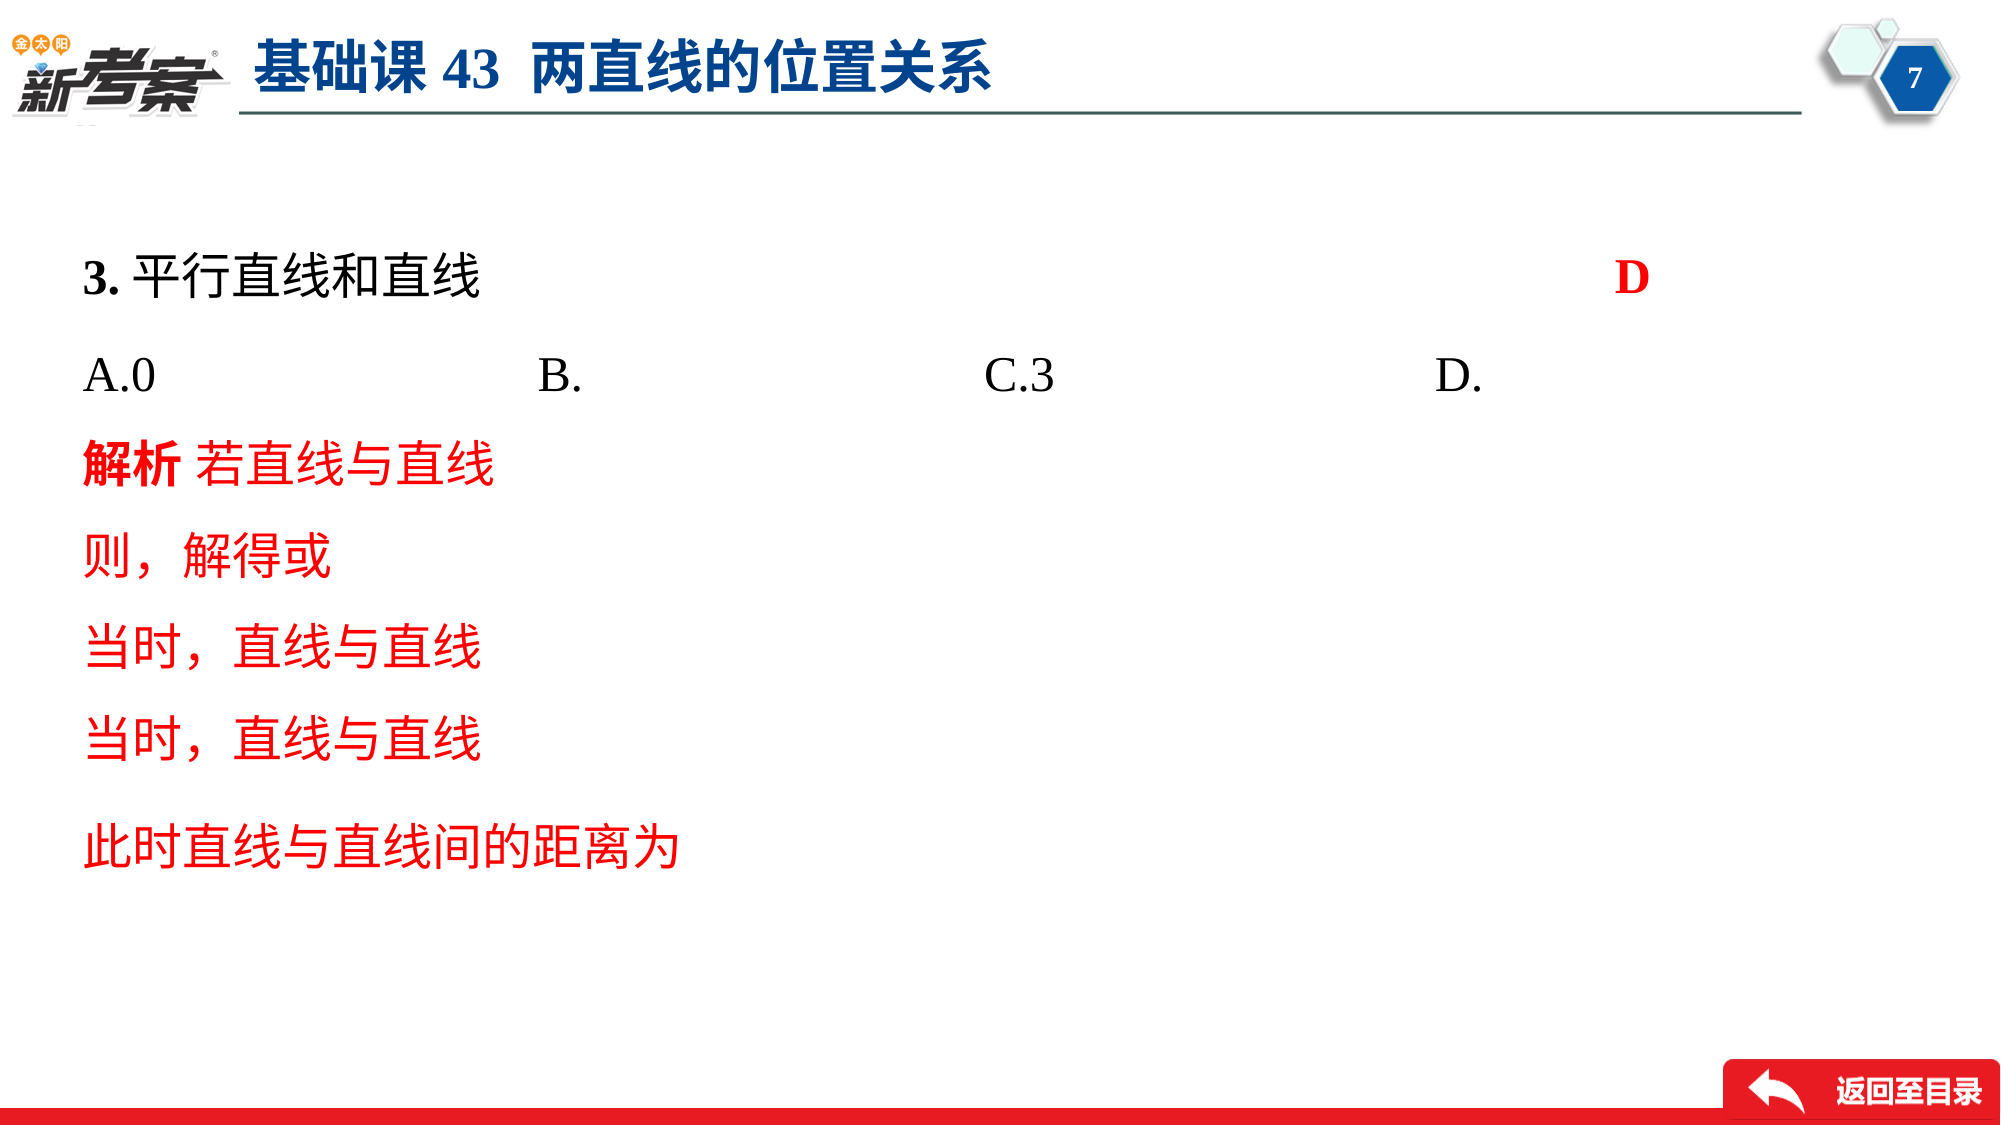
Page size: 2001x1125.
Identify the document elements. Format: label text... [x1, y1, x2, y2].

text_box D [1596, 215, 1669, 295]
picture [0, 0, 2001, 1125]
